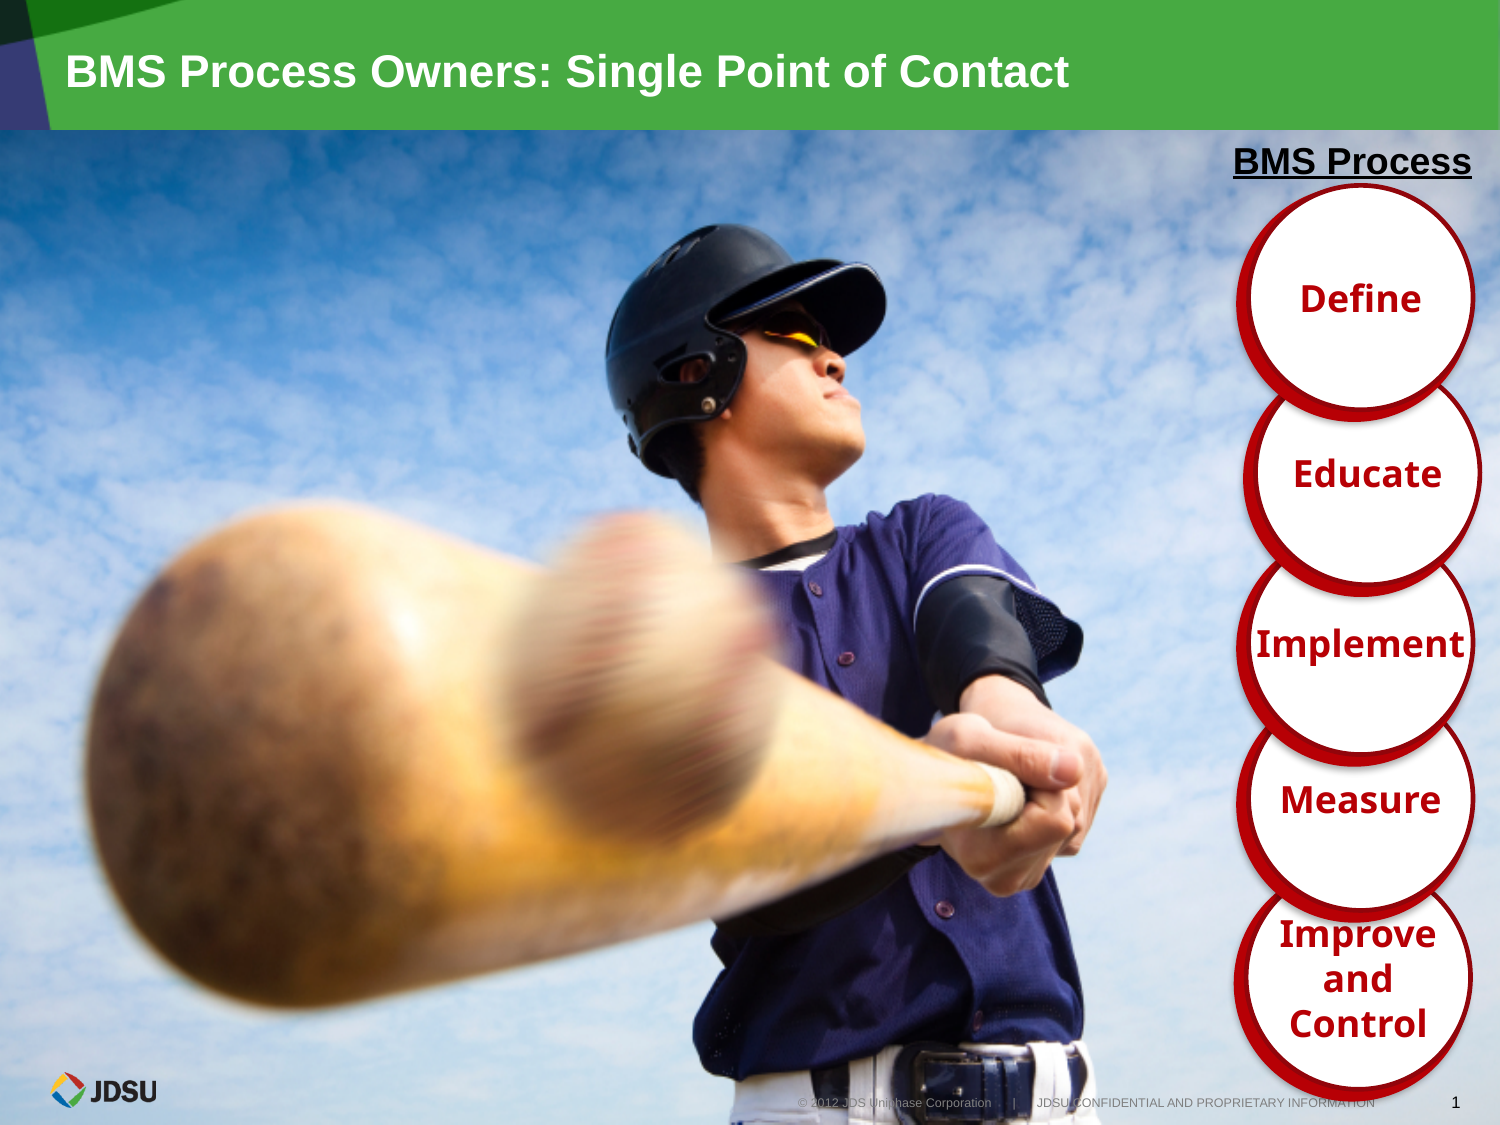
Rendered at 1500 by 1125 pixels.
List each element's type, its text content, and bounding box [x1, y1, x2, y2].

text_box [1236, 529, 1474, 767]
text_box BMS Process [1209, 129, 1495, 190]
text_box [1234, 928, 1471, 1101]
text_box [1236, 774, 1474, 923]
picture [0, 0, 1500, 1125]
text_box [1236, 185, 1474, 422]
title BMS Process Owners: Single Point of Contact [50, 0, 1275, 138]
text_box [1243, 360, 1481, 597]
